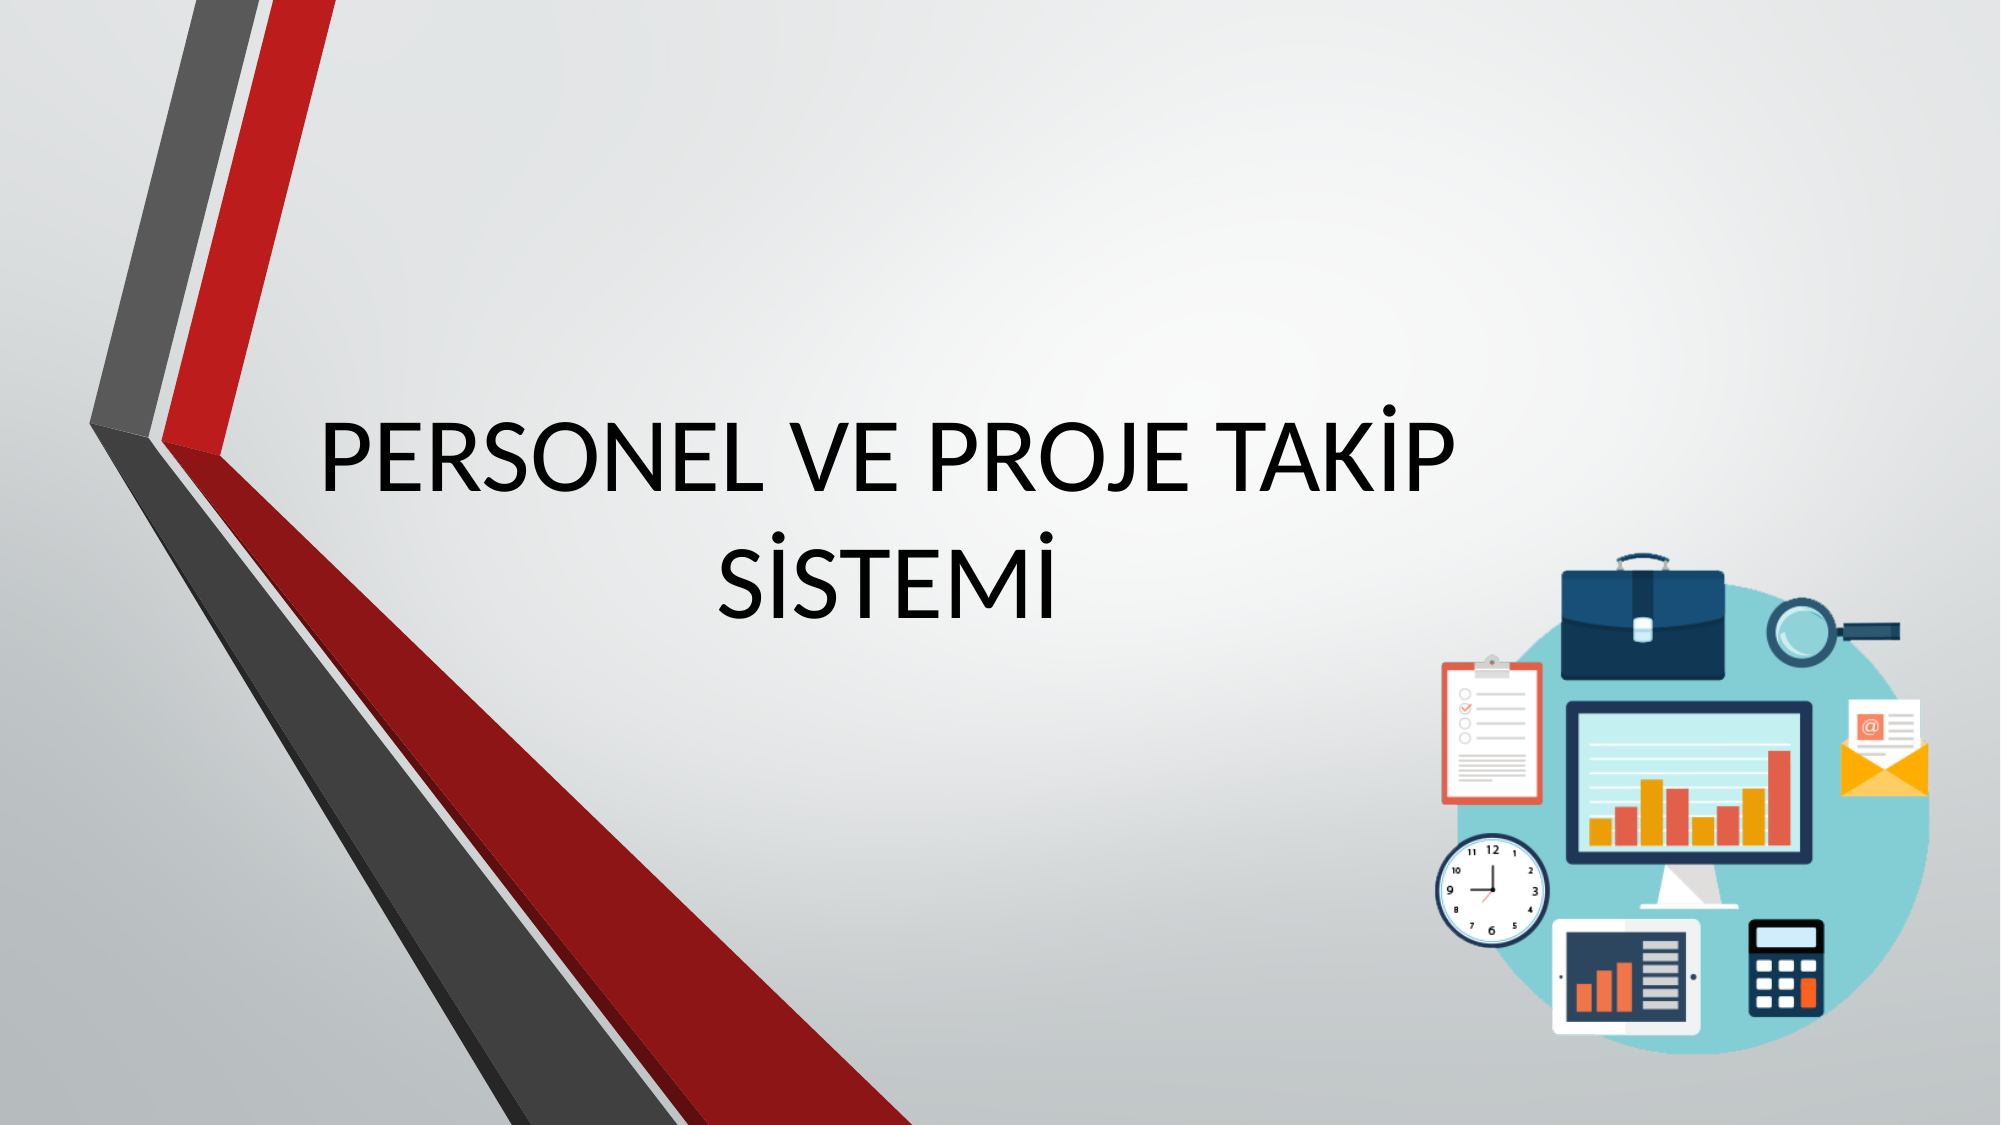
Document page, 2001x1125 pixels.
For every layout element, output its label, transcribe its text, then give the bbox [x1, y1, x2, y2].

title PERSONEL VE PROJE TAKİP SİSTEMİ [251, 377, 1526, 648]
picture [1387, 511, 2000, 1125]
